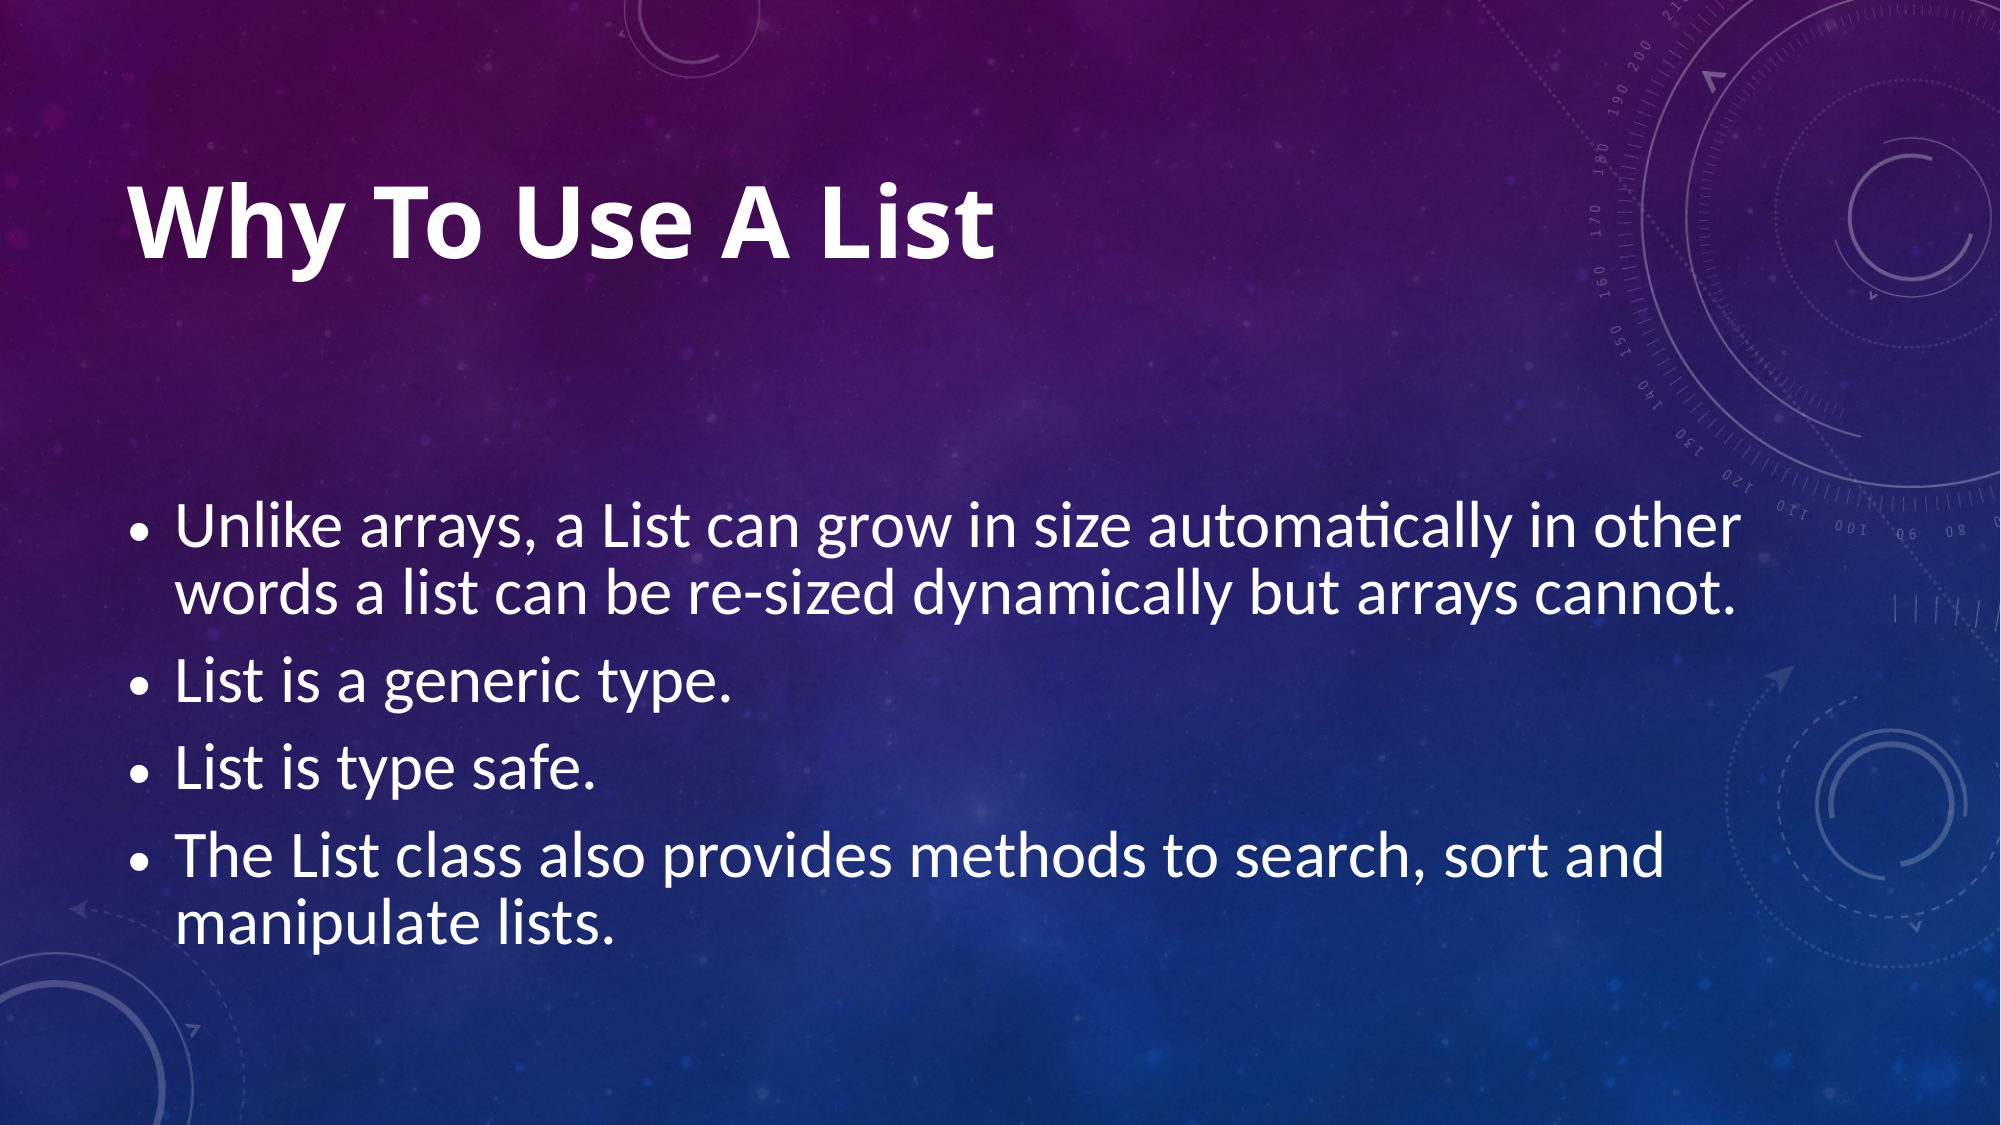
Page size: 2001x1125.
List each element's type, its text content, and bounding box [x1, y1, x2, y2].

picture [0, 0, 2001, 1125]
list Unlike arrays, a List can grow in size automatically in other words a list can be re-sized dynamically but arrays cannot. List is a generic type. List is type safe. The List class also provides methods to search, sort and manipulate lists. [112, 351, 1775, 1020]
title Why To Use A List [112, 99, 1775, 339]
